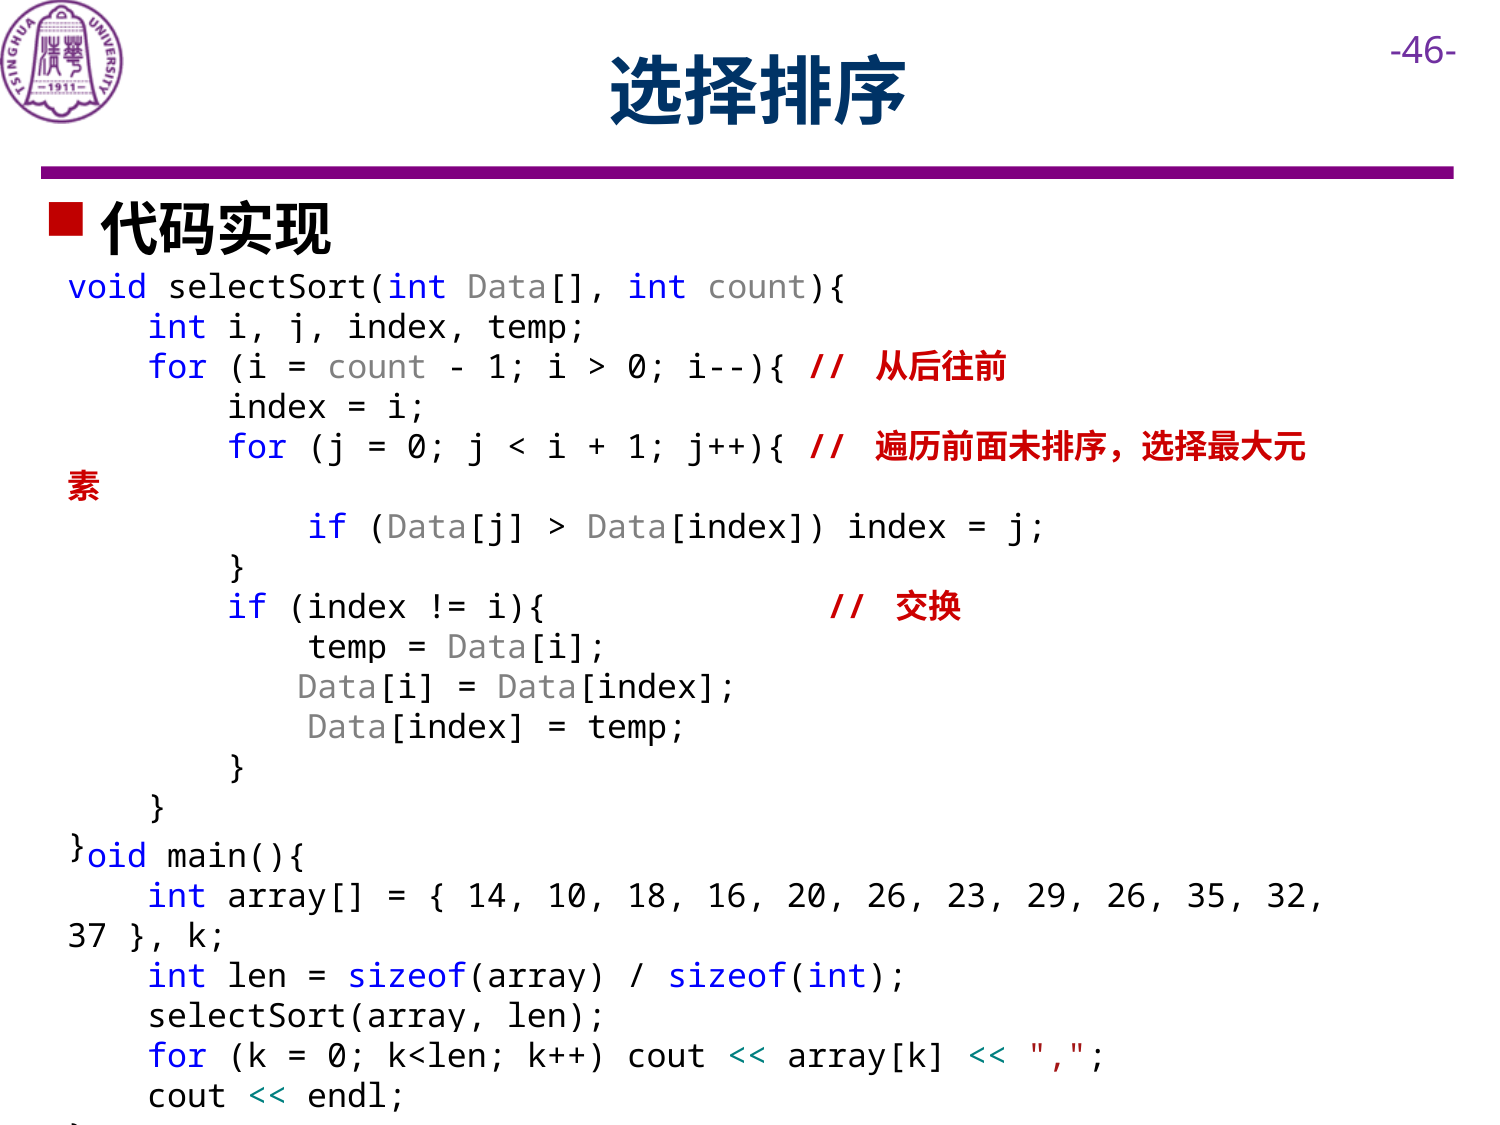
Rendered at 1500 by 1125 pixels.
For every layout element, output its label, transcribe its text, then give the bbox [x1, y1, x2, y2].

picture [0, 0, 124, 124]
text_box void selectSort(int Data[], int count){ int i, j, index, temp; for (i = count - 1; i > 0; i--){ // 从后往前 index = i; for (j = 0; j < i + 1; j++){ // 遍历前面未排序，选择最大元素 if (Data[j] > Data[index]) index = j; } if (index != i){ // 交换 temp = Data[i]; Data[i] = Data[index]; Data[index] = temp; } } } [52, 258, 1329, 872]
title 选择排序 [135, 13, 1383, 165]
text_box 代码实现 [29, 184, 1465, 270]
text_box void main(){ int array[] = { 14, 10, 18, 16, 20, 26, 23, 29, 26, 35, 32, 37 }, k; int len = sizeof(array) / sizeof(int); selectSort(array, len); for (k = 0; k<len; k++) cout << array[k] << ","; cout << endl; } [52, 827, 1448, 1125]
